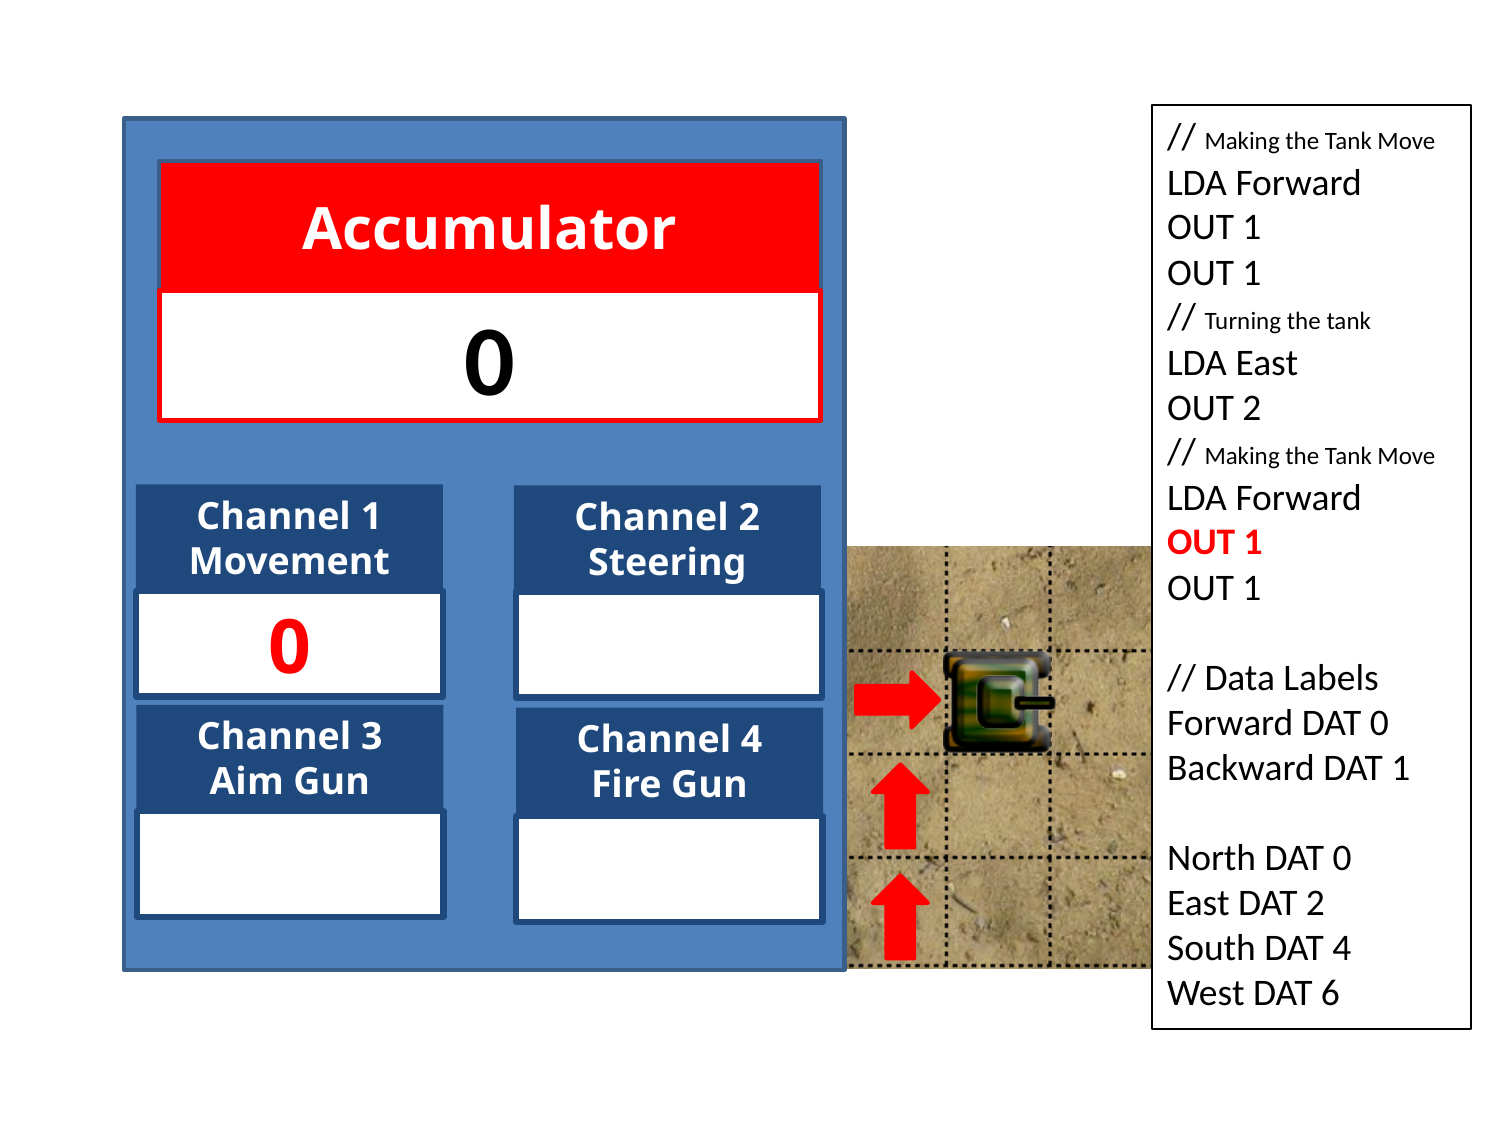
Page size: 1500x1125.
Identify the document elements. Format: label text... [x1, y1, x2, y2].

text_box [513, 485, 823, 698]
text_box Accumulator [159, 160, 821, 290]
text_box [136, 704, 444, 918]
text_box 0 [159, 290, 821, 421]
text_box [944, 642, 1056, 758]
text_box [123, 118, 845, 970]
picture [840, 546, 1154, 970]
text_box // Making the Tank Move LDA Forward OUT 1 OUT 1 // Turning the tank LDA East OUT 2 // Making the Tank Move LDA Forward OUT 1 OUT 1 // Data Labels Forward DAT 0 Backward DAT 1 North DAT 0 East DAT 2 South DAT 4 West DAT 6 [1151, 104, 1471, 1029]
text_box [135, 484, 444, 697]
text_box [515, 707, 824, 922]
